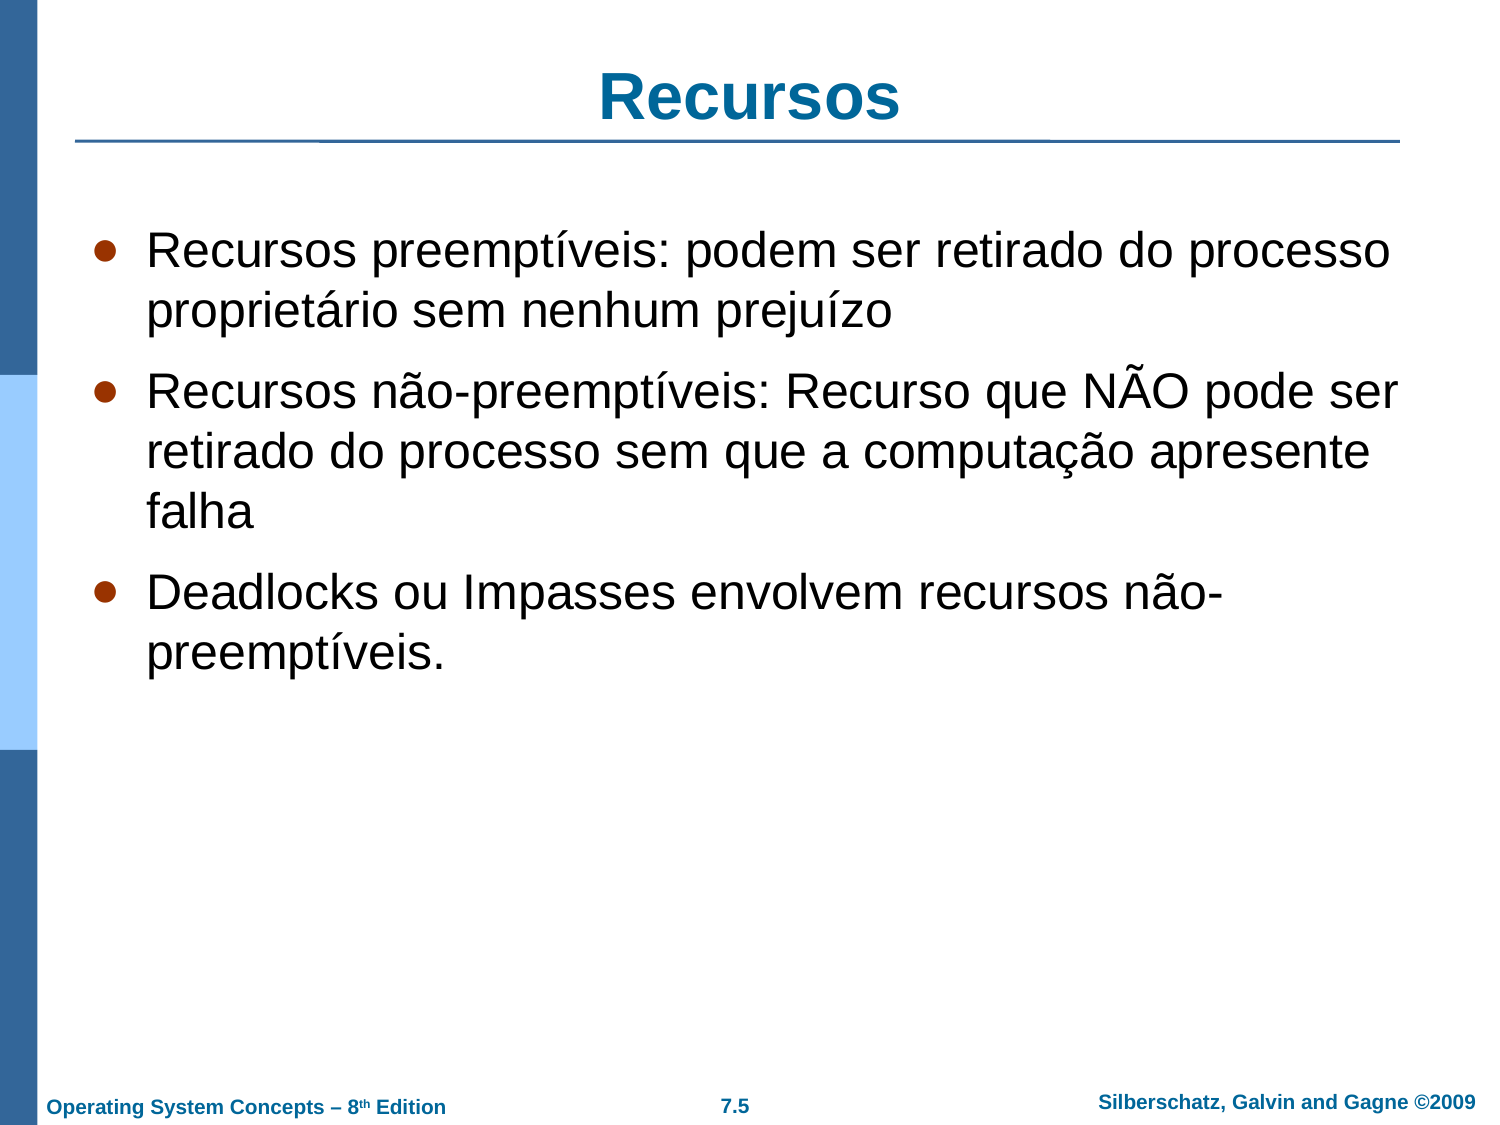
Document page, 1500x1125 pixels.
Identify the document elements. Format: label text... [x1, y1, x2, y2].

text_box Recursos [74, 45, 1425, 141]
text_box Recursos preemptíveis: podem ser retirado do processo proprietário sem nenhum prejuízo Recursos não-preemptíveis: Recurso que NÃO pode ser retirado do processo sem que a computação apresente falha Deadlocks ou Impasses envolvem recursos não-preemptíveis. [75, 210, 1449, 941]
